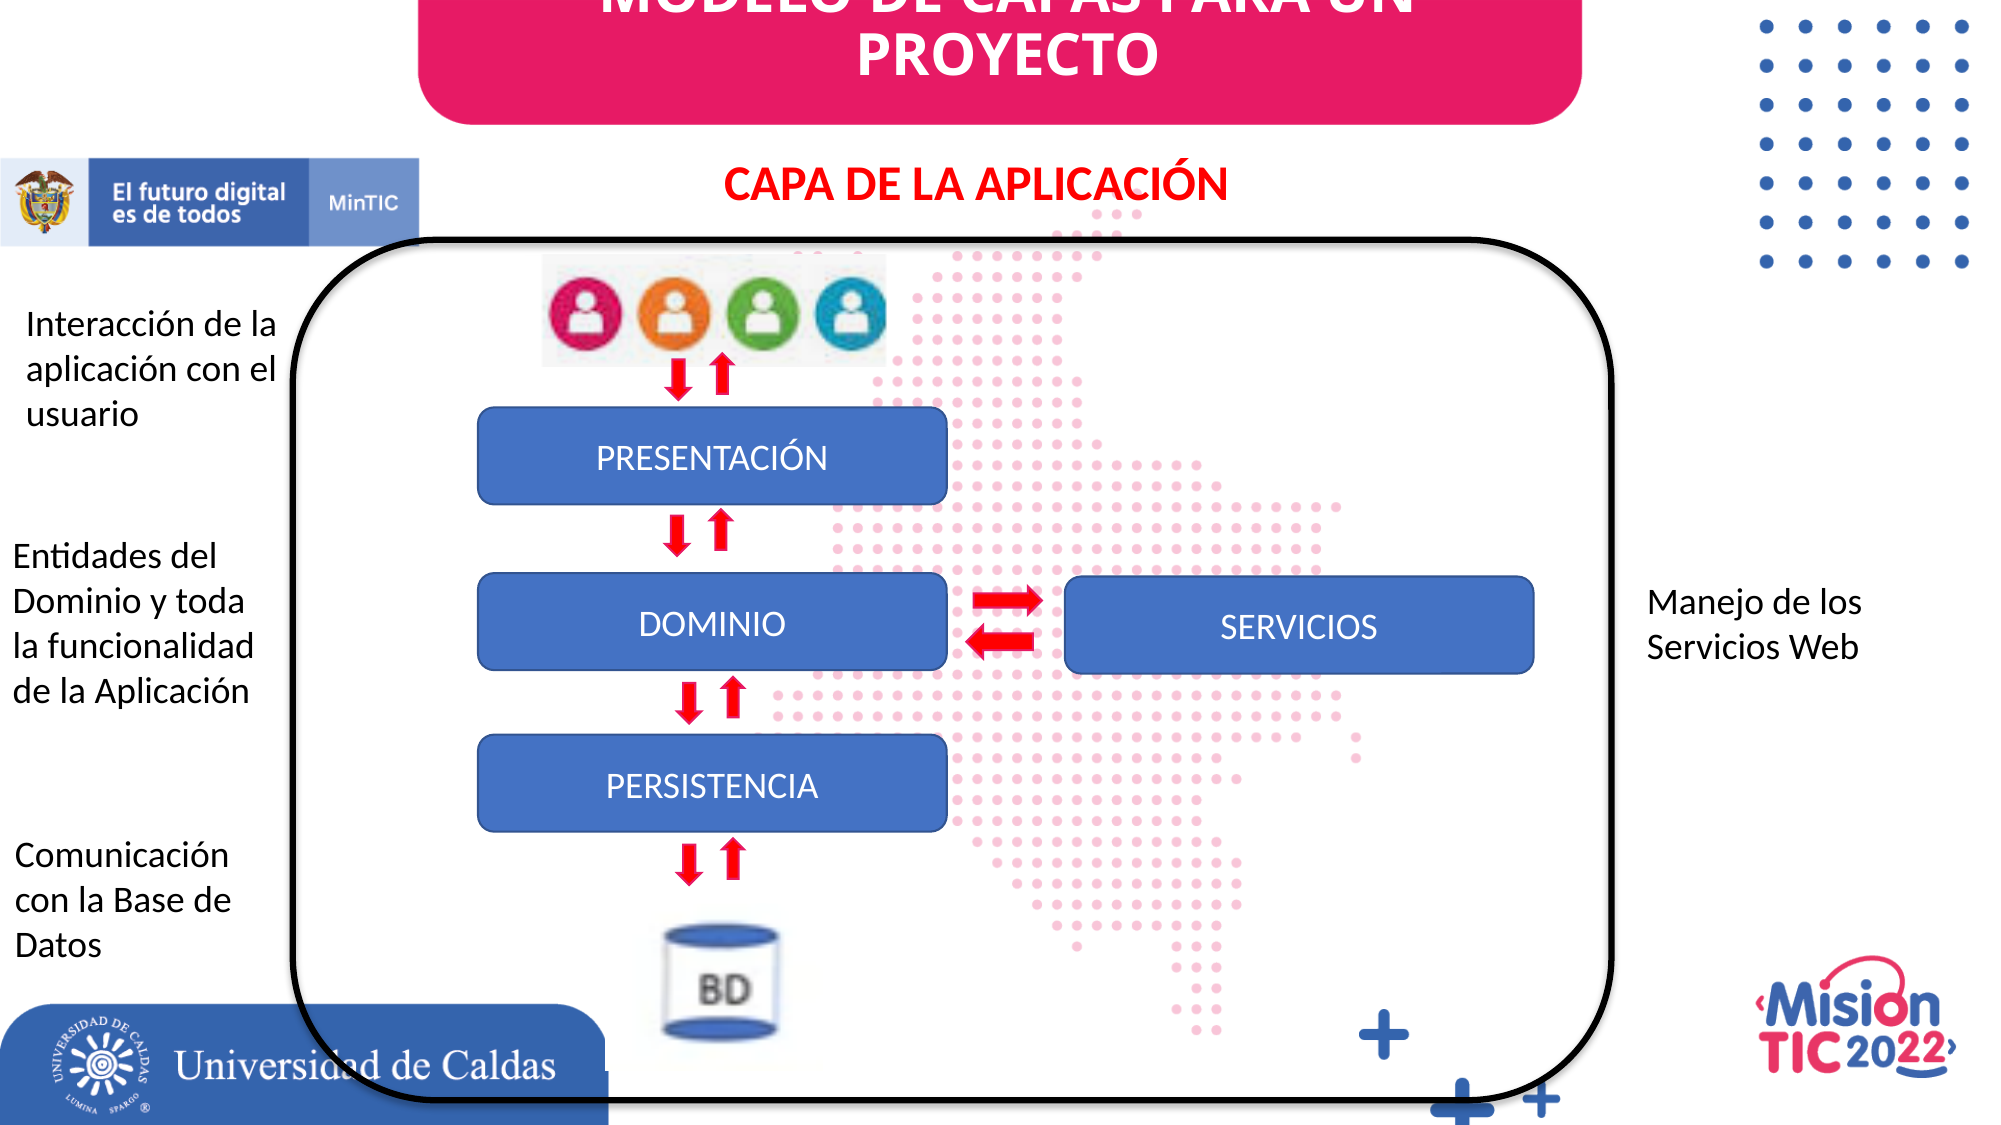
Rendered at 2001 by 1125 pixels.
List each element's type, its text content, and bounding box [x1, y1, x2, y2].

text_box [719, 675, 747, 719]
text_box Manejo de los Servicios Web [1632, 569, 1905, 675]
text_box [719, 836, 747, 880]
text_box [662, 514, 692, 558]
text_box [291, 238, 1613, 1102]
text_box [674, 681, 704, 725]
text_box [972, 583, 1044, 618]
picture [0, 0, 2000, 1125]
text_box Interacción de la aplicación con el usuario [11, 291, 362, 441]
text_box [715, 367, 729, 395]
picture [525, 254, 890, 367]
text_box [663, 367, 694, 402]
picture [605, 903, 823, 1071]
text_box CAPA DE LA APLICACIÓN [709, 142, 1245, 218]
text_box [707, 507, 735, 551]
text_box MODELO DE CAPAS PARA UN PROYECTO [512, 0, 1503, 96]
text_box Entidades del Dominio y toda la funcionalidad de la Aplicación [0, 523, 293, 718]
text_box Comunicación con la Base de Datos [0, 822, 273, 972]
text_box [964, 622, 1034, 661]
text_box [674, 843, 704, 887]
